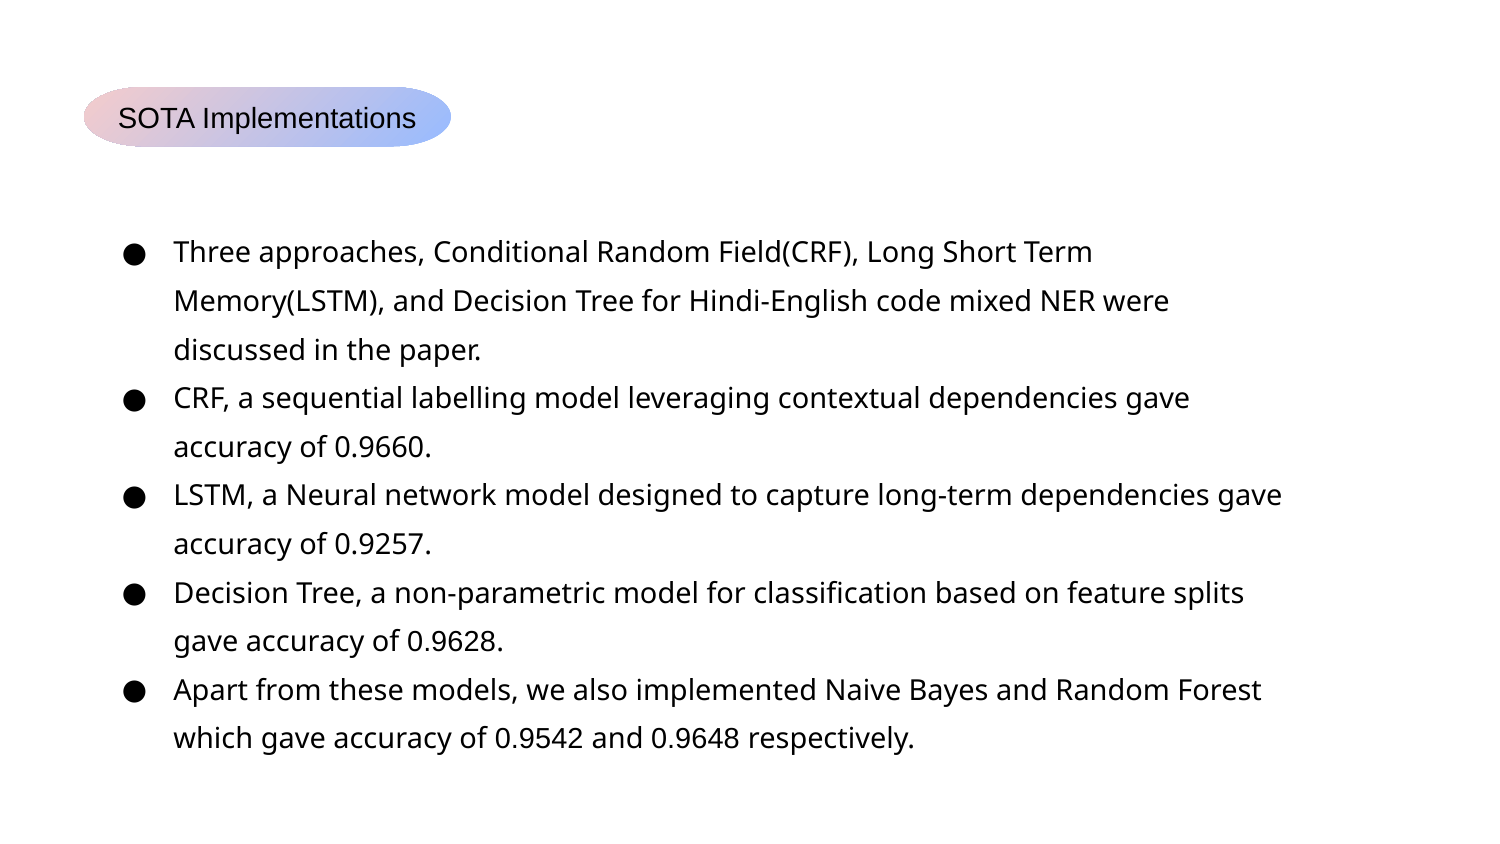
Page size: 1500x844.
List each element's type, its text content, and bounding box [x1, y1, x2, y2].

list Three approaches, Conditional Random Field(CRF), Long Short Term Memory(LSTM), and Decision Tree for Hindi-English code mixed NER were discussed in the paper. CRF, a sequential labelling model leveraging contextual dependencies gave accuracy of 0.9660. LSTM, a Neural network model designed to capture long-term dependencies gave accuracy of 0.9257. Decision Tree, a non-parametric model for classification based on feature splits gave accuracy of 0.9628. Apart from these models, we also implemented Naive Bayes and Random Forest which gave accuracy of 0.9542 and 0.9648 respectively. [84, 205, 1306, 772]
text_box SOTA Implementations [84, 87, 451, 147]
